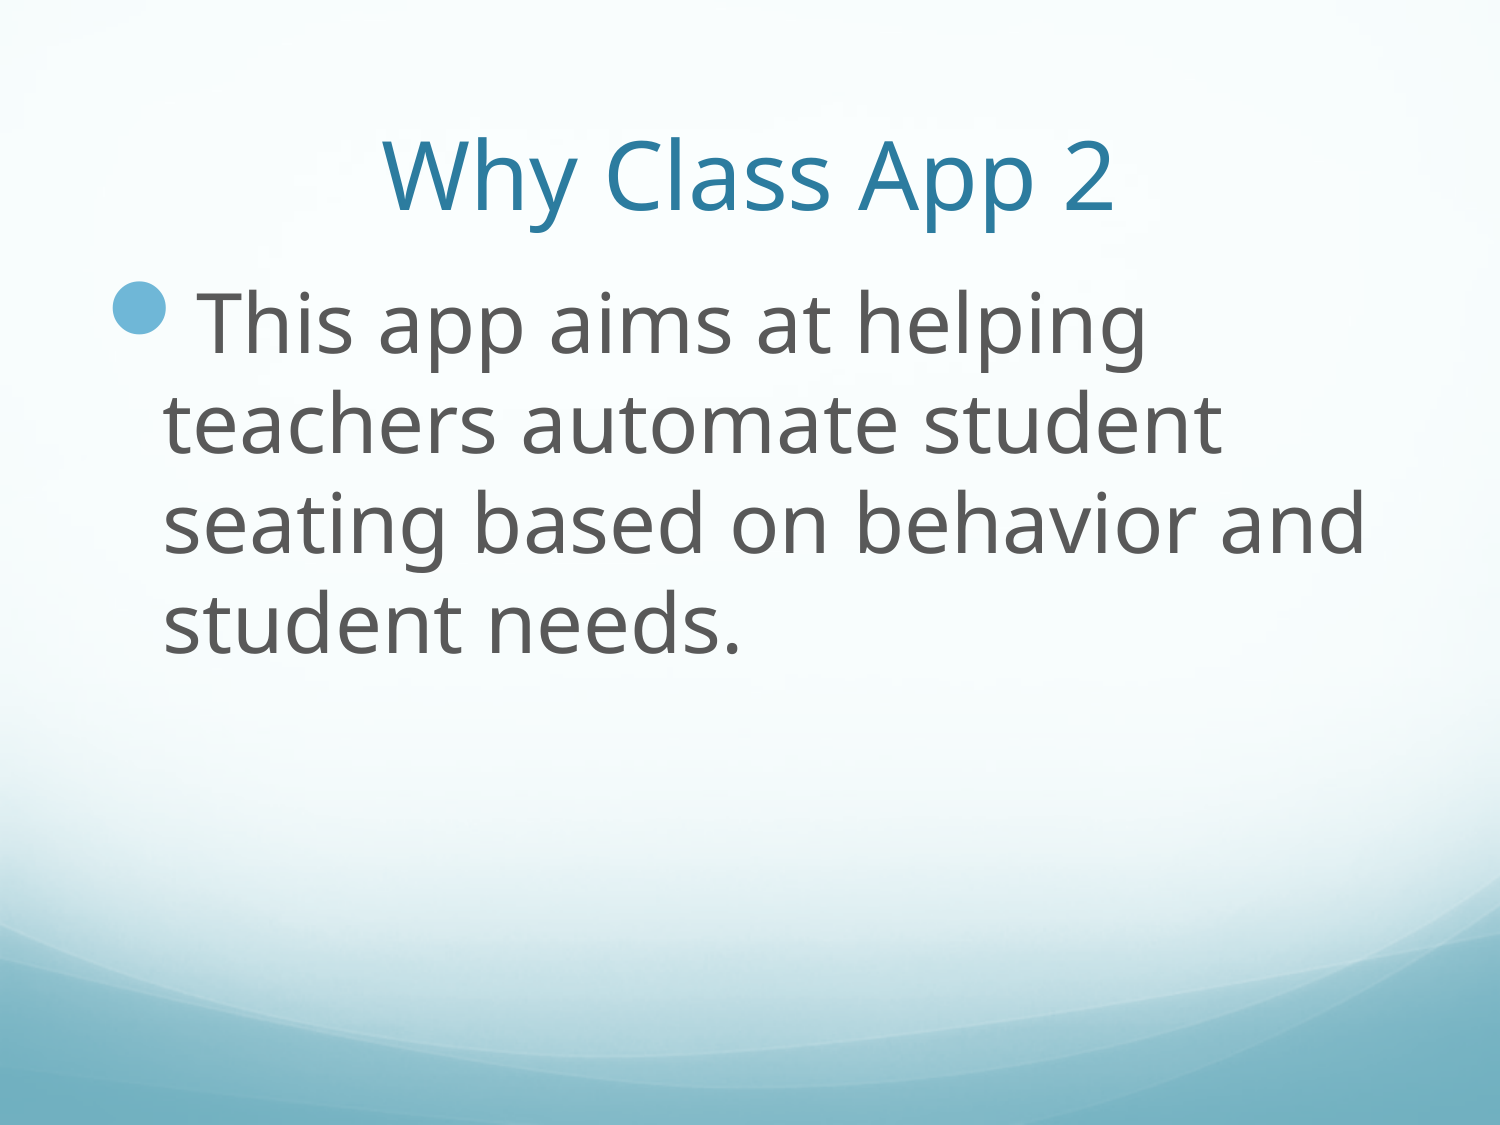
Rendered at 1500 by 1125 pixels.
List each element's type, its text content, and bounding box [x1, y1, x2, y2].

list This app aims at helping teachers automate student seating based on behavior and student needs. [90, 262, 1410, 975]
title Why Class App 2 [90, 17, 1410, 237]
